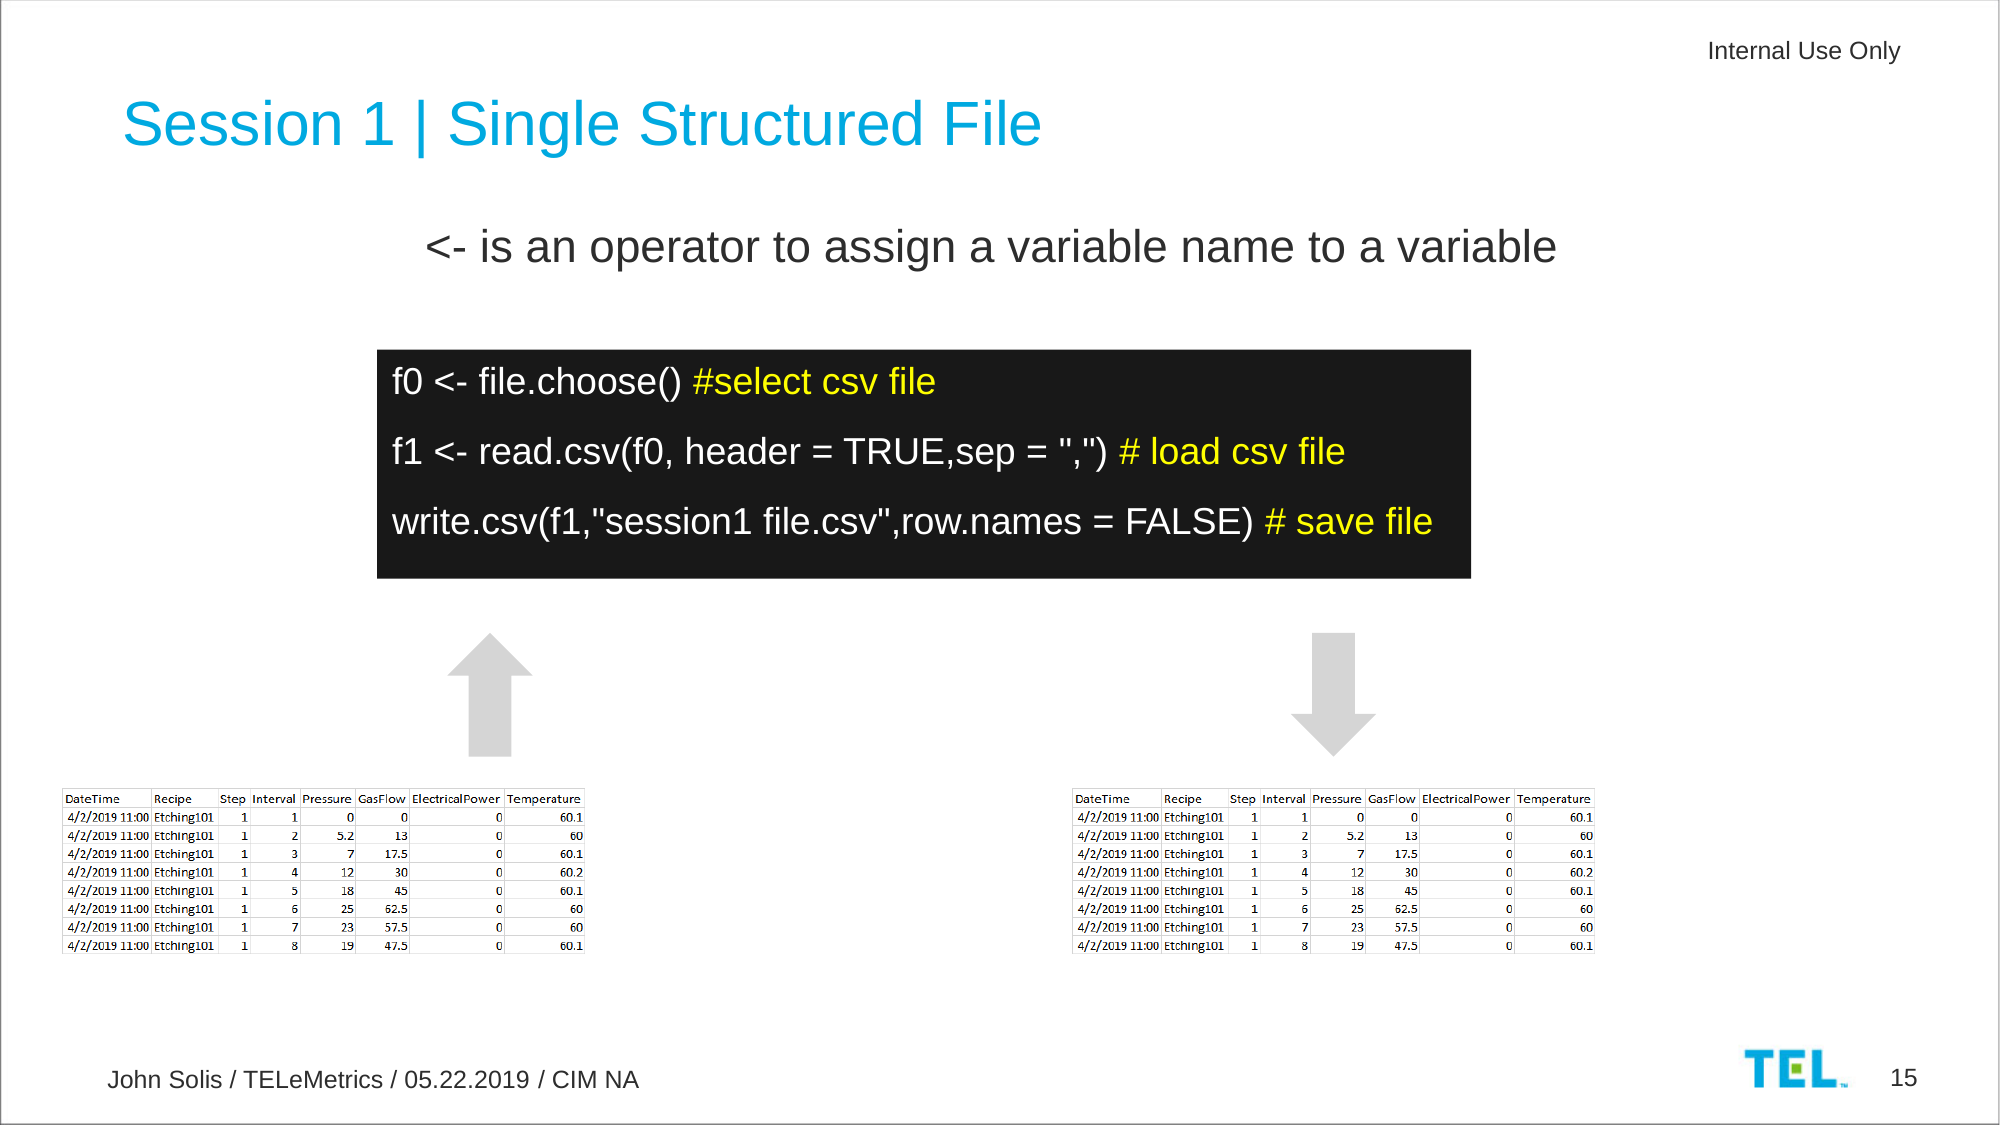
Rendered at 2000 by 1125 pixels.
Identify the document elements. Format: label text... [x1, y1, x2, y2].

text_box <- is an operator to assign a variable name to a variable [410, 209, 1574, 280]
list Session 1 | Single Structured File [107, 75, 1898, 163]
list f0 <- file.choose() #select csv file f1 <- read.csv(f0, header = TRUE,sep = ",") # load csv file write.csv(f1,"session1 file.csv",row.names = FALSE) # save file [377, 349, 1472, 579]
picture [0, 0, 2000, 1125]
text_box [445, 630, 535, 759]
text_box [1288, 630, 1379, 759]
